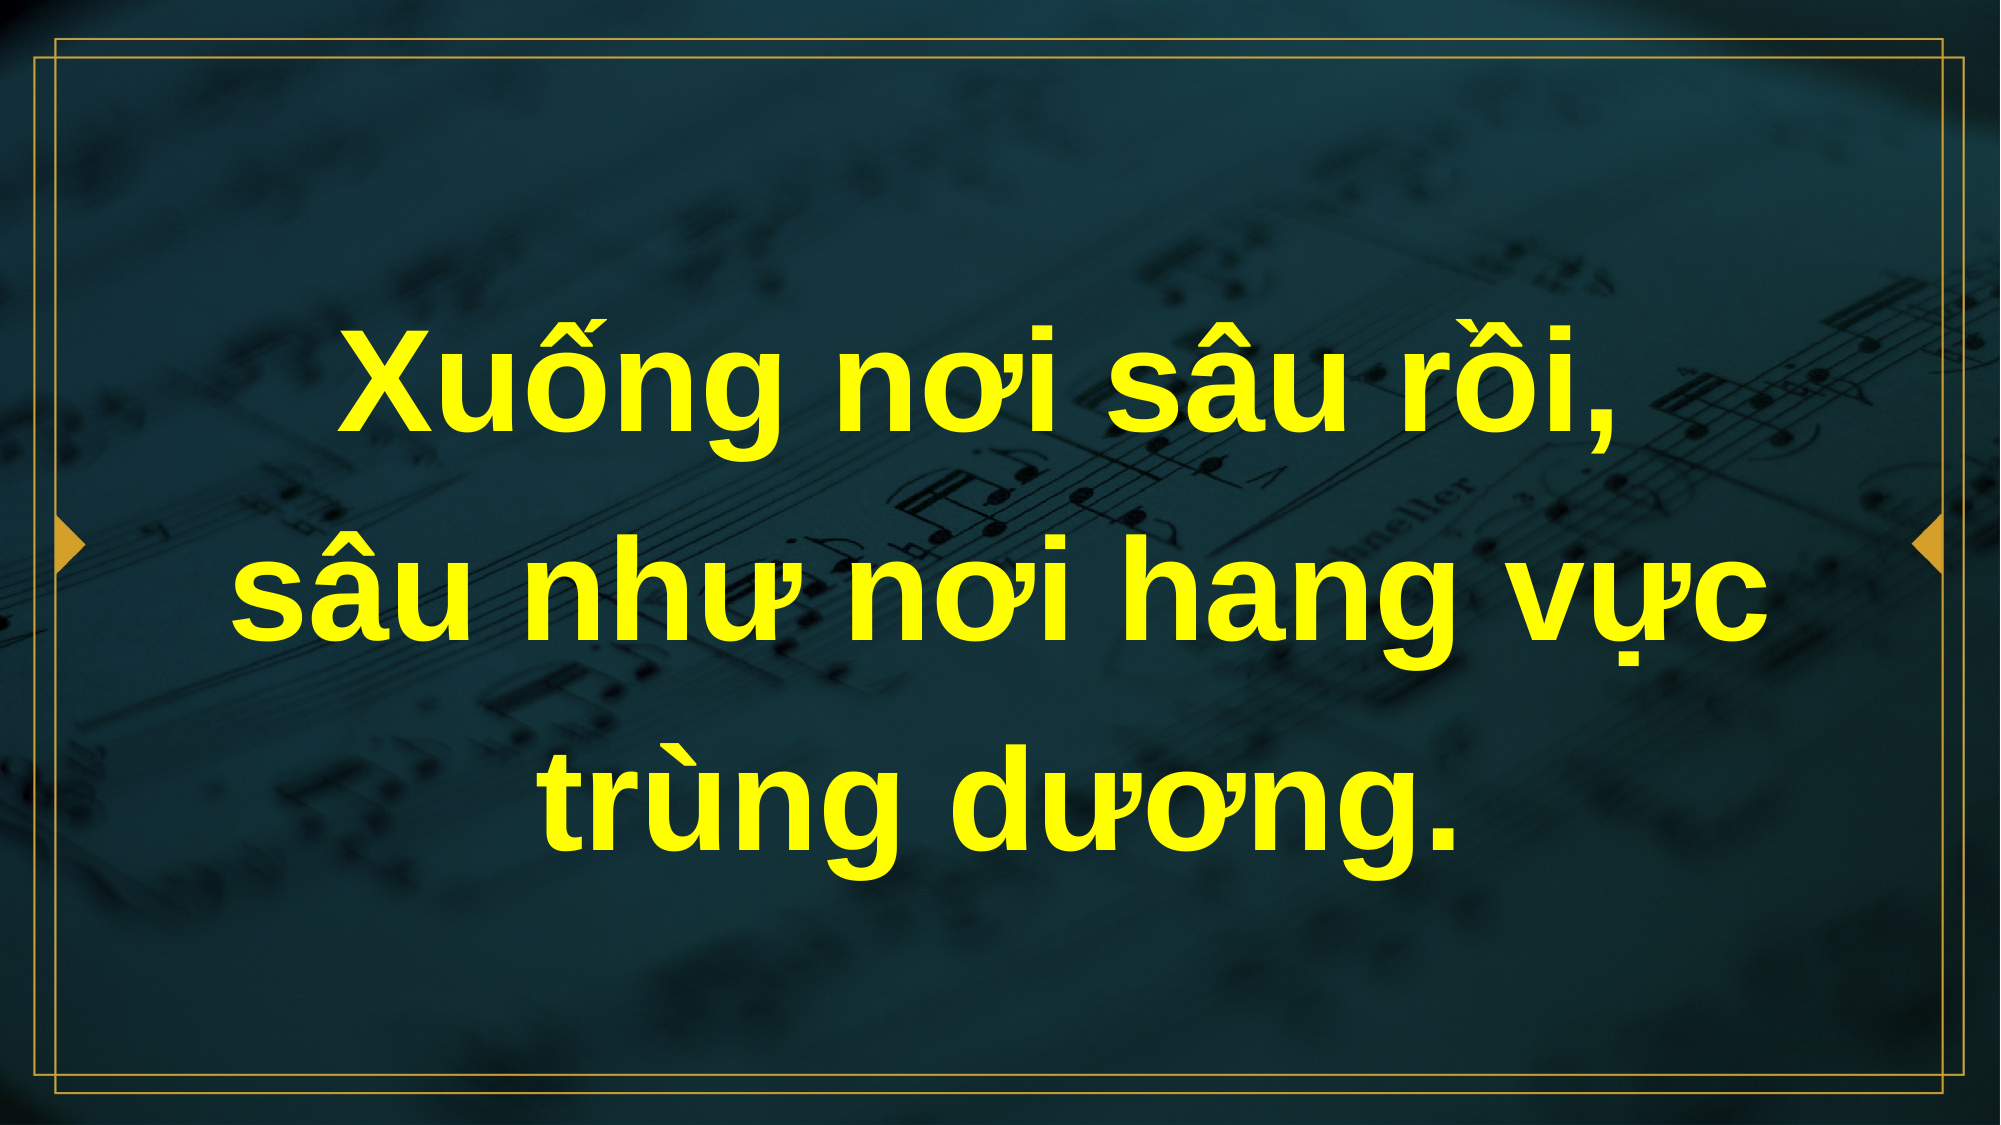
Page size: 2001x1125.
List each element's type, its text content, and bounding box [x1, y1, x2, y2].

picture [0, 0, 2000, 1125]
title Xuống nơi sâu rồi, sâu như nơi hang vực trùng dương. [55, 53, 1945, 1077]
